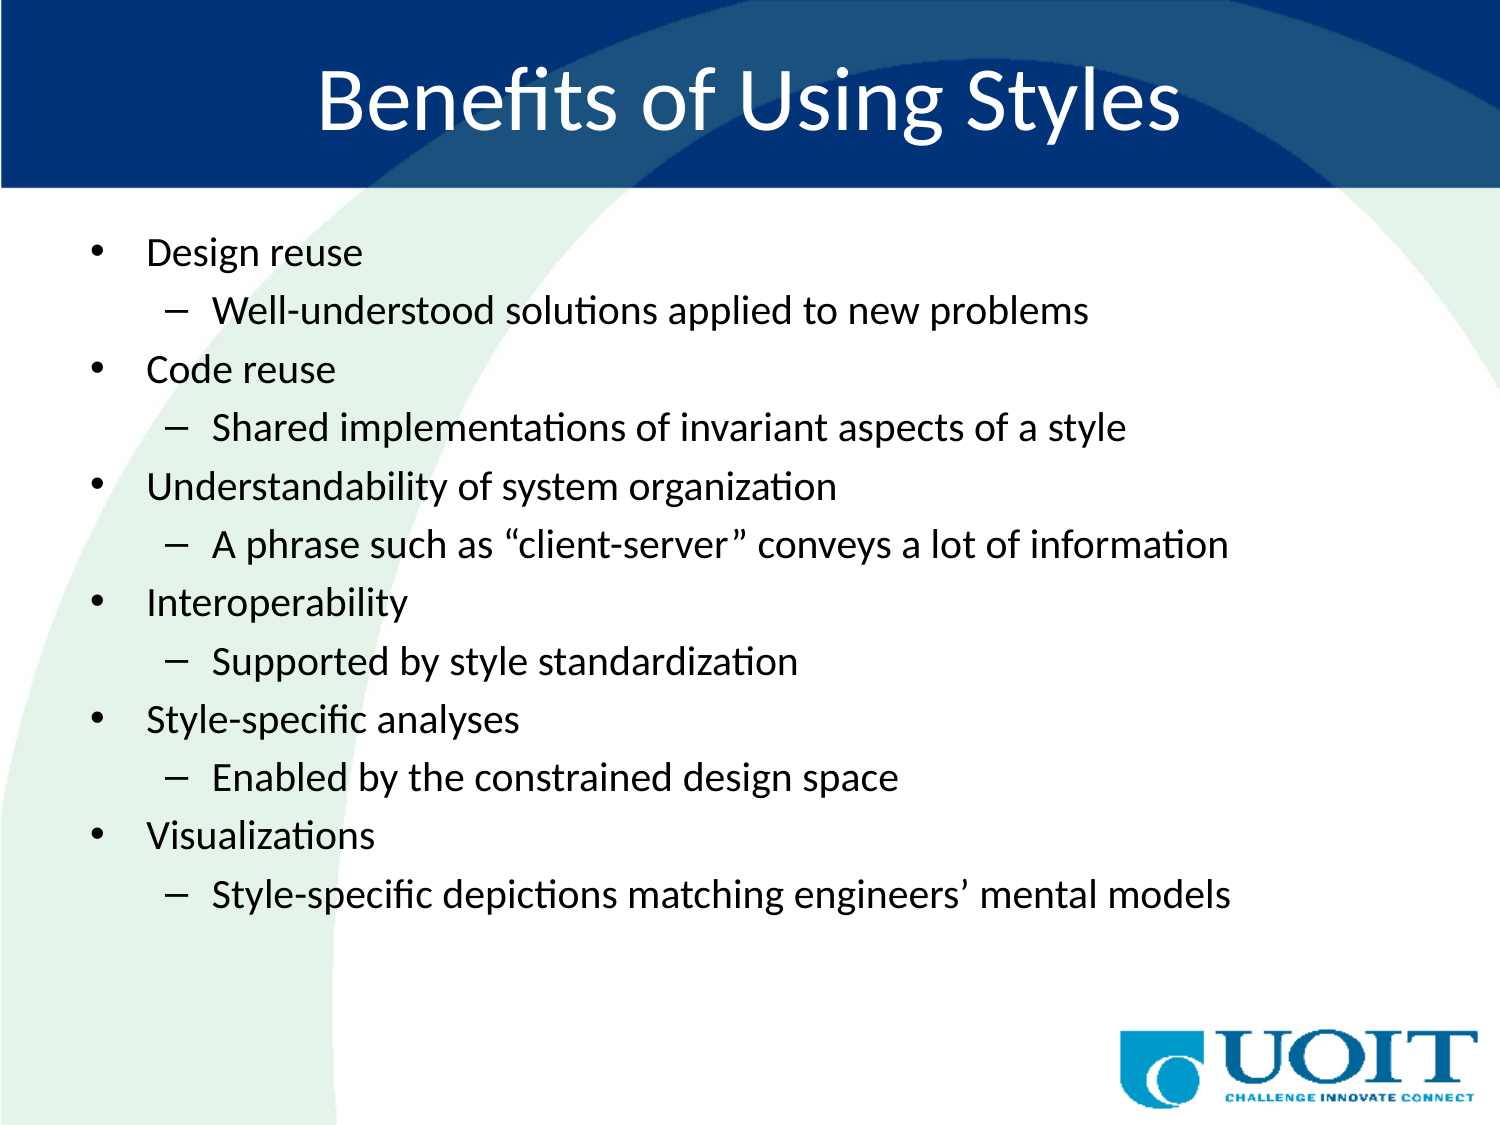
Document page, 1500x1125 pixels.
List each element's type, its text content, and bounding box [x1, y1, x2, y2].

list Design reuse Well-understood solutions applied to new problems Code reuse Shared implementations of invariant aspects of a style Understandability of system organization A phrase such as “client-server” conveys a lot of information Interoperability Supported by style standardization Style-specific analyses Enabled by the constrained design space Visualizations Style-specific depictions matching engineers’ mental models [75, 217, 1425, 960]
title Benefits of Using Styles [75, 0, 1425, 188]
picture [0, 0, 1500, 1125]
